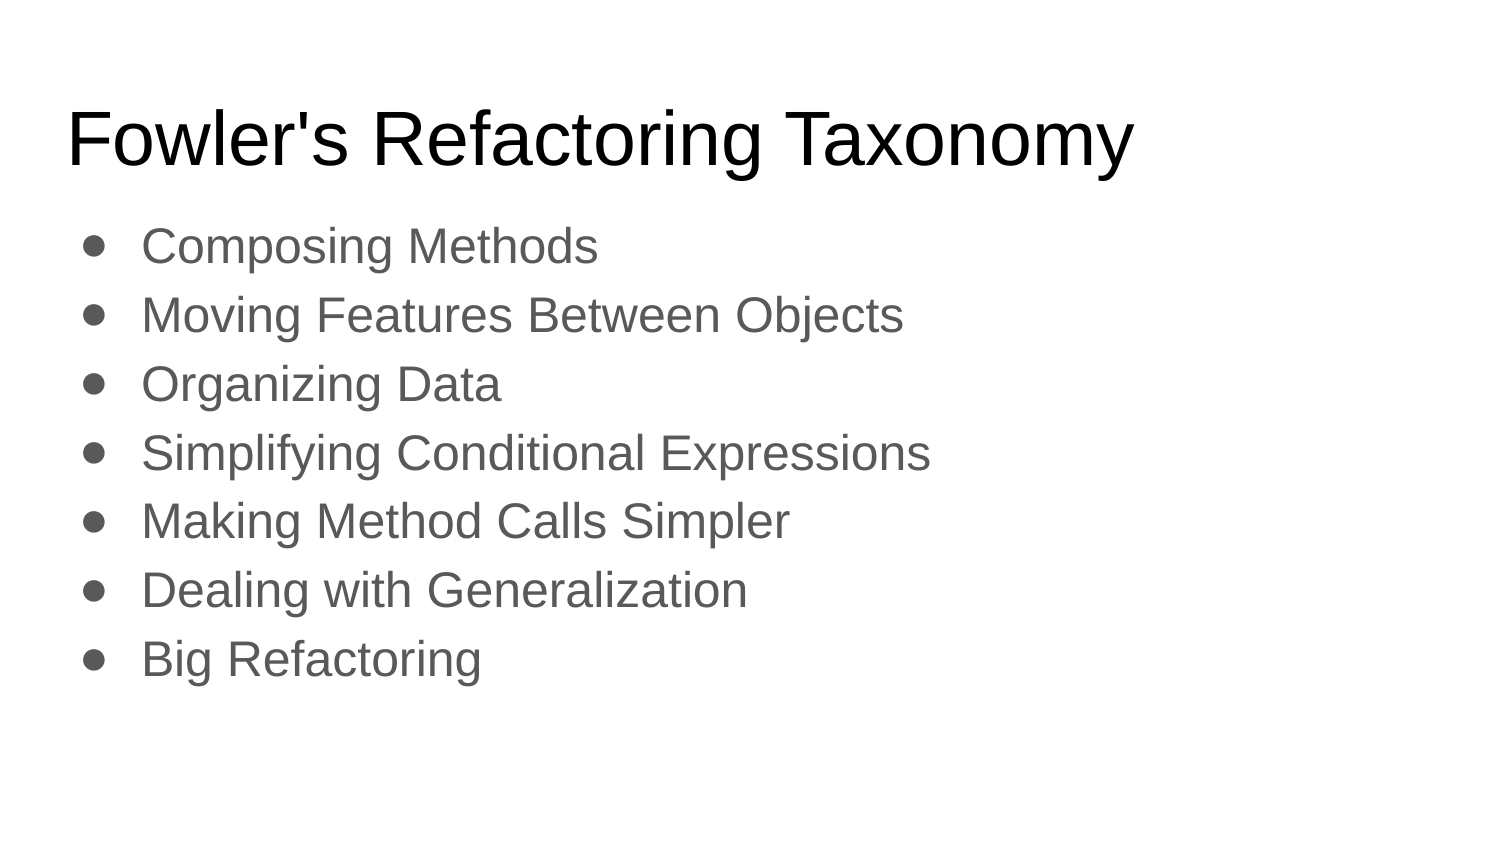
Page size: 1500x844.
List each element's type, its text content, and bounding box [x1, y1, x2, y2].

list Composing Methods Moving Features Between Objects Organizing Data Simplifying Conditional Expressions Making Method Calls Simpler Dealing with Generalization Big Refactoring [51, 189, 1449, 750]
title Fowler's Refactoring Taxonomy [51, 72, 1449, 167]
